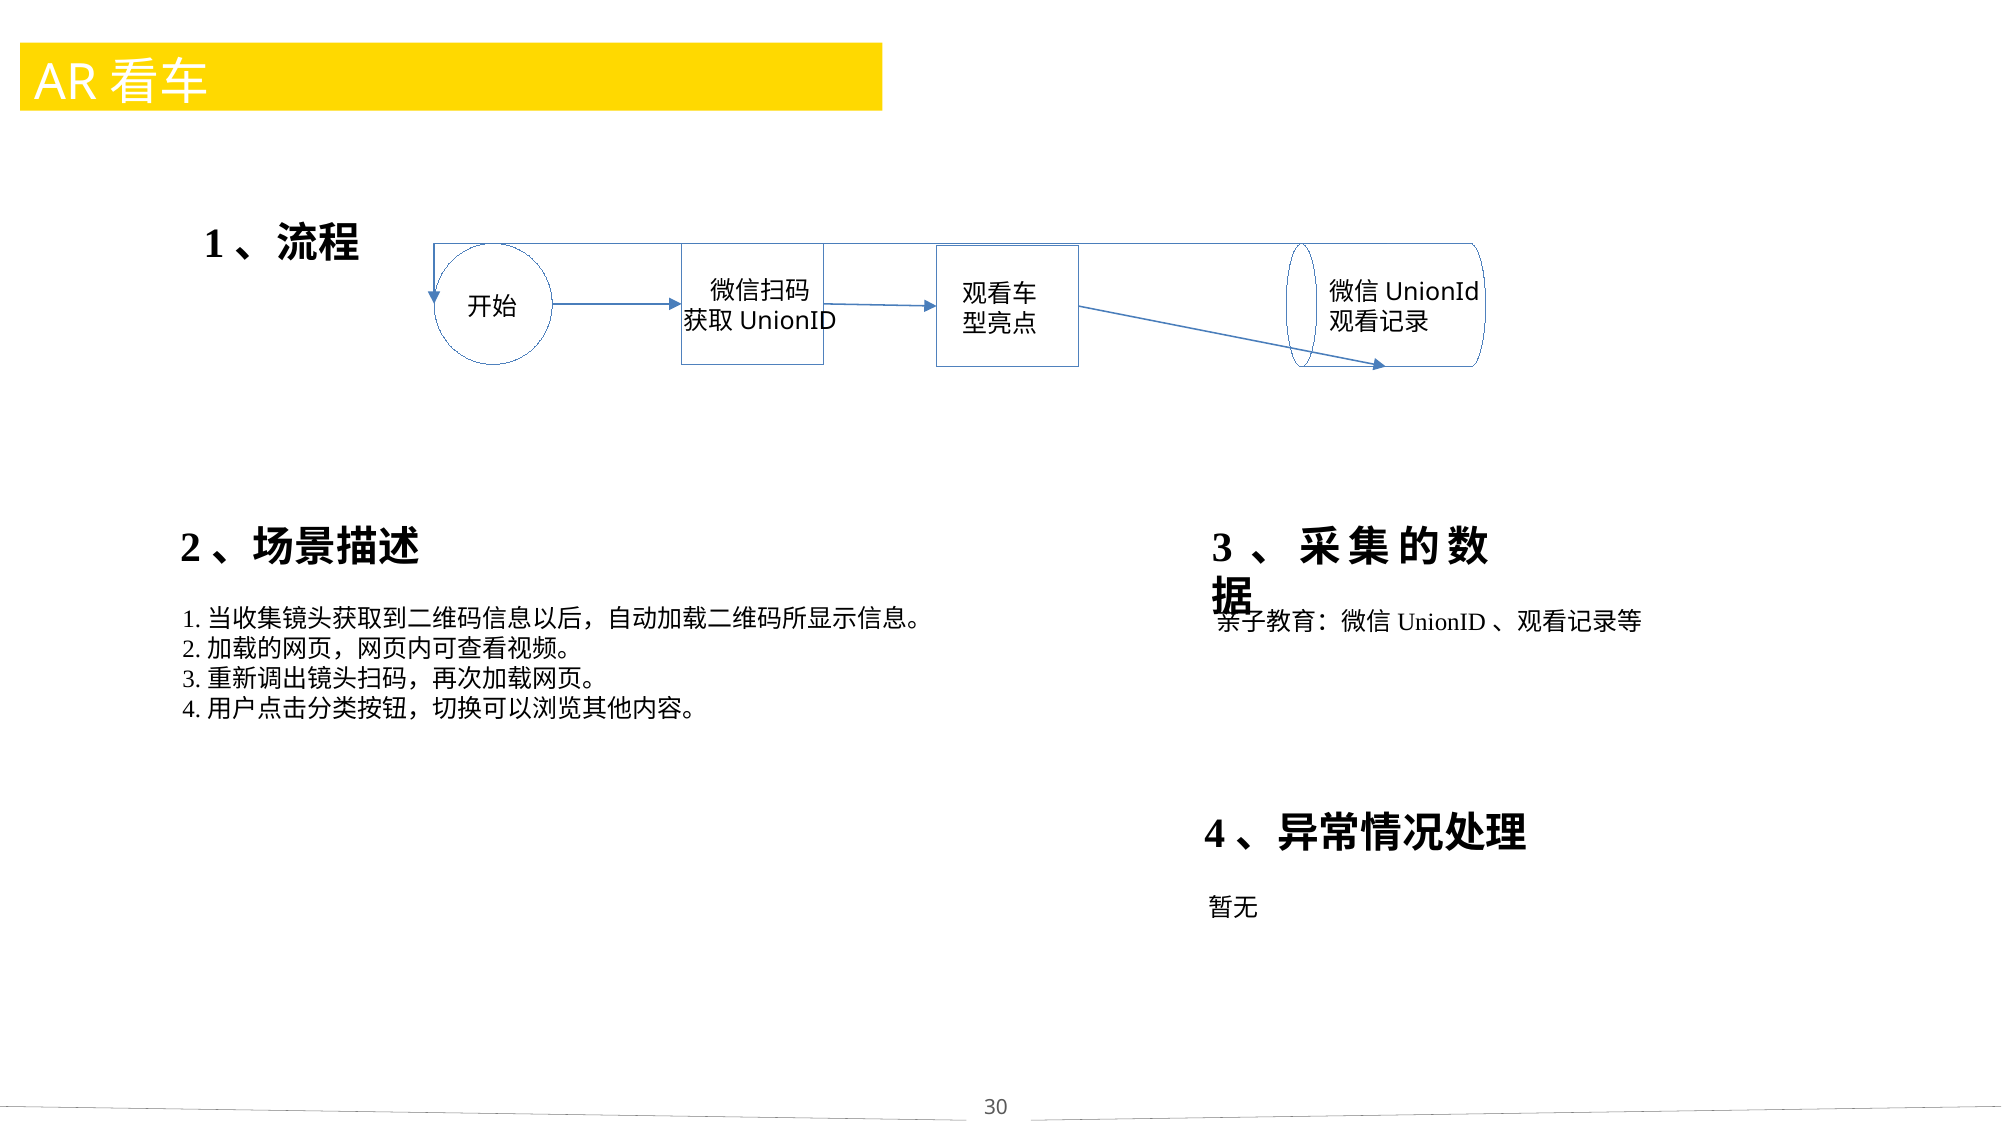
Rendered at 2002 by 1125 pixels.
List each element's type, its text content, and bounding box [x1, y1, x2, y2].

text_box 4、异常情况处理 [1189, 798, 1556, 864]
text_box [433, 312, 553, 365]
text_box 1、流程 [189, 207, 425, 273]
text_box 3、采集的数据 [1197, 512, 1504, 598]
text_box 暂无 [1152, 884, 1962, 929]
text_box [673, 243, 848, 302]
text_box 1.当收集镜头获取到二维码信息以后，自动加载二维码所显示信息。 2.加载的网页，网页内可查看视频。 3.重新调出镜头扫码，再次加载网页。 4.用户点击分类按钮，切换可以浏览其他内容。 [126, 595, 1025, 730]
text_box 亲子教育：微信UnionID、观看记录等 [1160, 598, 1970, 644]
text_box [936, 313, 1079, 367]
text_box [673, 313, 848, 365]
title AR看车 [20, 42, 883, 111]
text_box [936, 245, 1079, 302]
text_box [433, 243, 553, 303]
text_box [1285, 243, 1505, 367]
text_box 2、场景描述 [165, 512, 439, 578]
